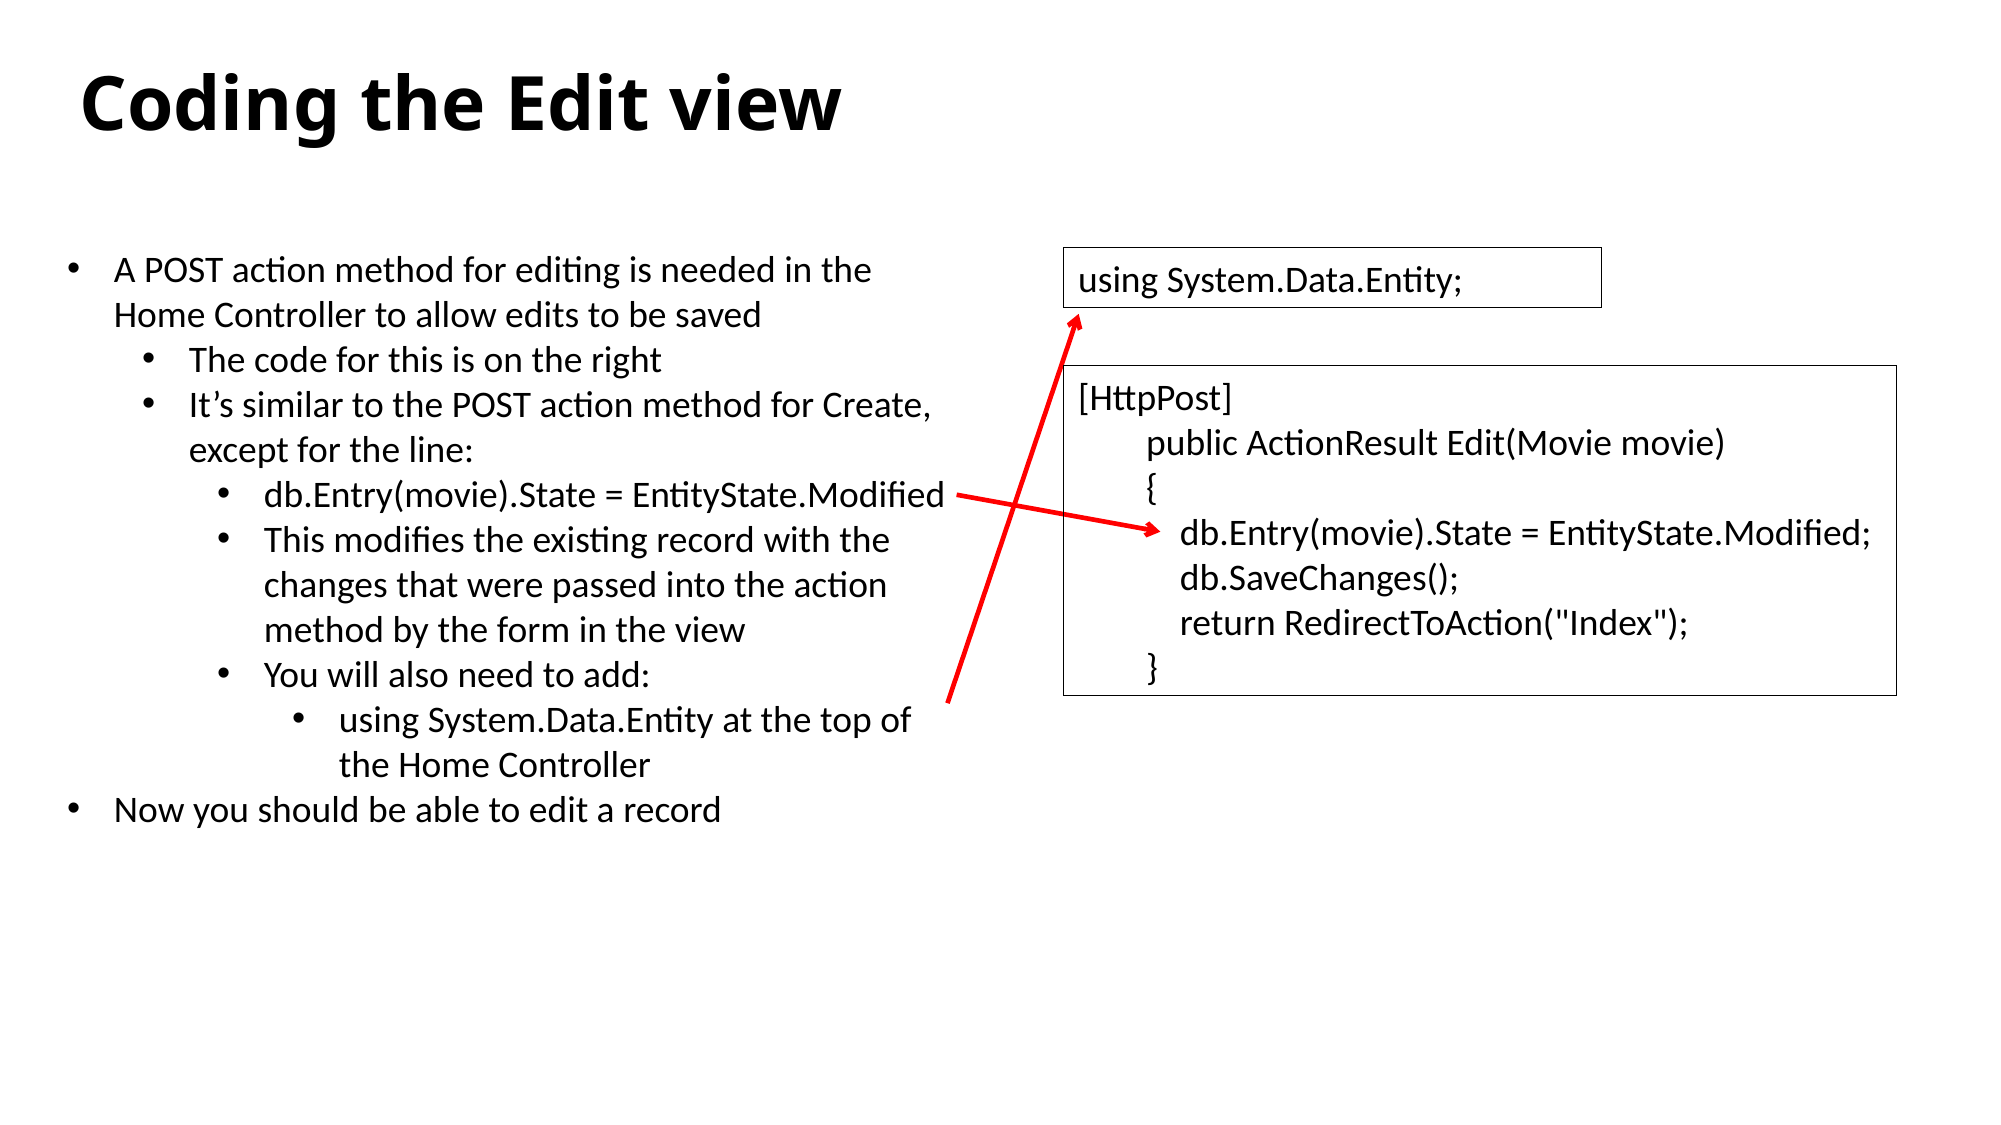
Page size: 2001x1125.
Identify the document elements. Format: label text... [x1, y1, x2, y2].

title Coding the Edit view [64, 0, 1863, 216]
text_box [1079, 494, 1161, 532]
text_box [HttpPost] public ActionResult Edit(Movie movie) { db.Entry(movie).State = EntityState.Modified; db.SaveChanges(); return RedirectToAction("Index"); } [1079, 365, 1897, 696]
text_box A POST action method for editing is needed in the Home Controller to allow edits to be saved The code for this is on the right It’s similar to the POST action method for Create, except for the line: db.Entry(movie).State = EntityState.Modified This modifies the existing record with the changes that were passed into the action method by the form in the view You will also need to add: using System.Data.Entity at the top of the Home Controller Now you should be able to edit a record [52, 237, 982, 927]
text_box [947, 313, 1079, 704]
text_box using System.Data.Entity; [1063, 247, 1602, 308]
